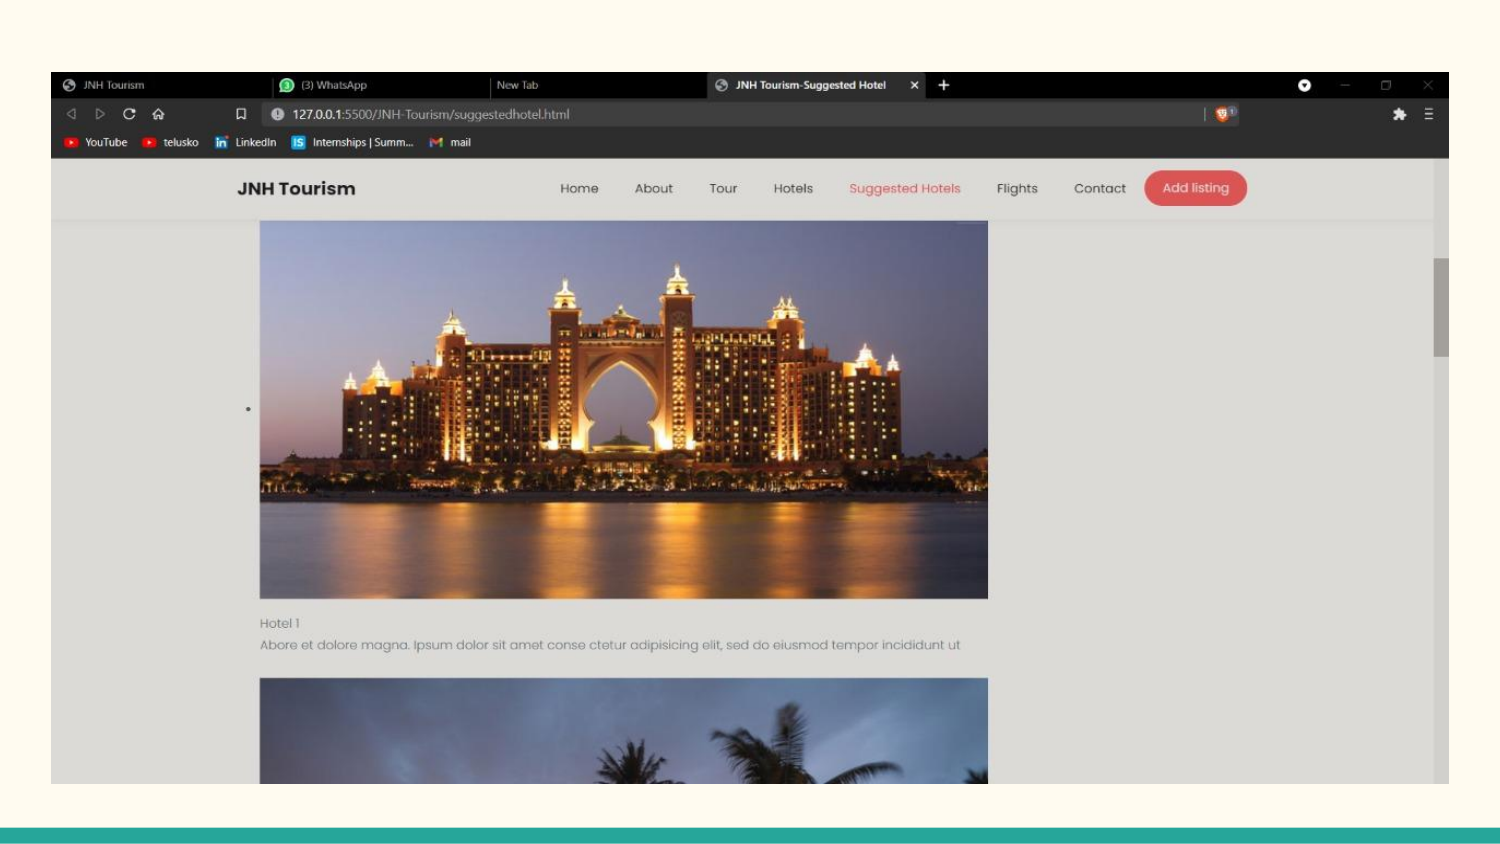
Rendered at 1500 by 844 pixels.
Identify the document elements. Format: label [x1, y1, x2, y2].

picture [50, 72, 1449, 785]
